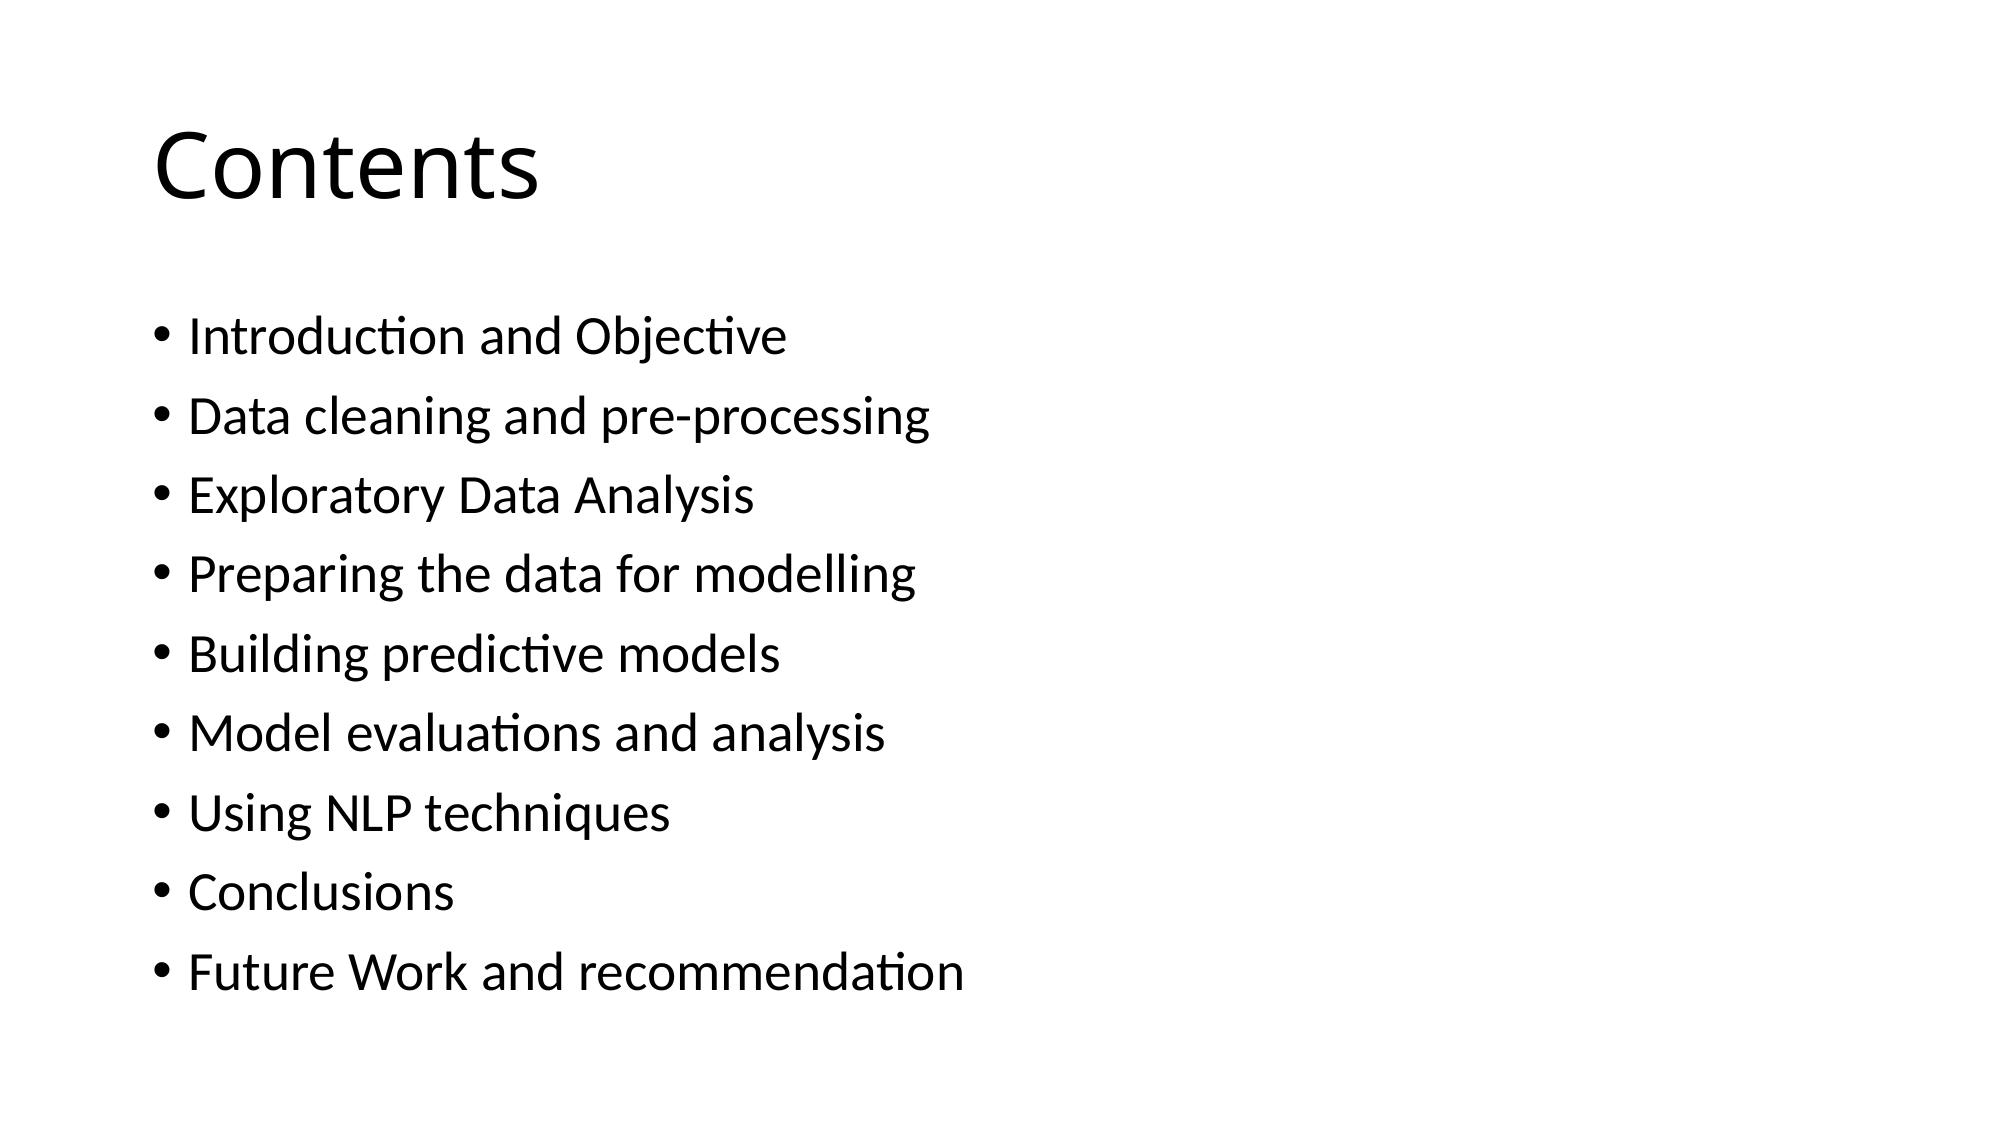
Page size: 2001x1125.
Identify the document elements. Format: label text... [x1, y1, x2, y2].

title Contents [137, 59, 1863, 278]
list Introduction and Objective Data cleaning and pre-processing Exploratory Data Analysis Preparing the data for modelling Building predictive models Model evaluations and analysis Using NLP techniques Conclusions Future Work and recommendation [137, 299, 1863, 1014]
